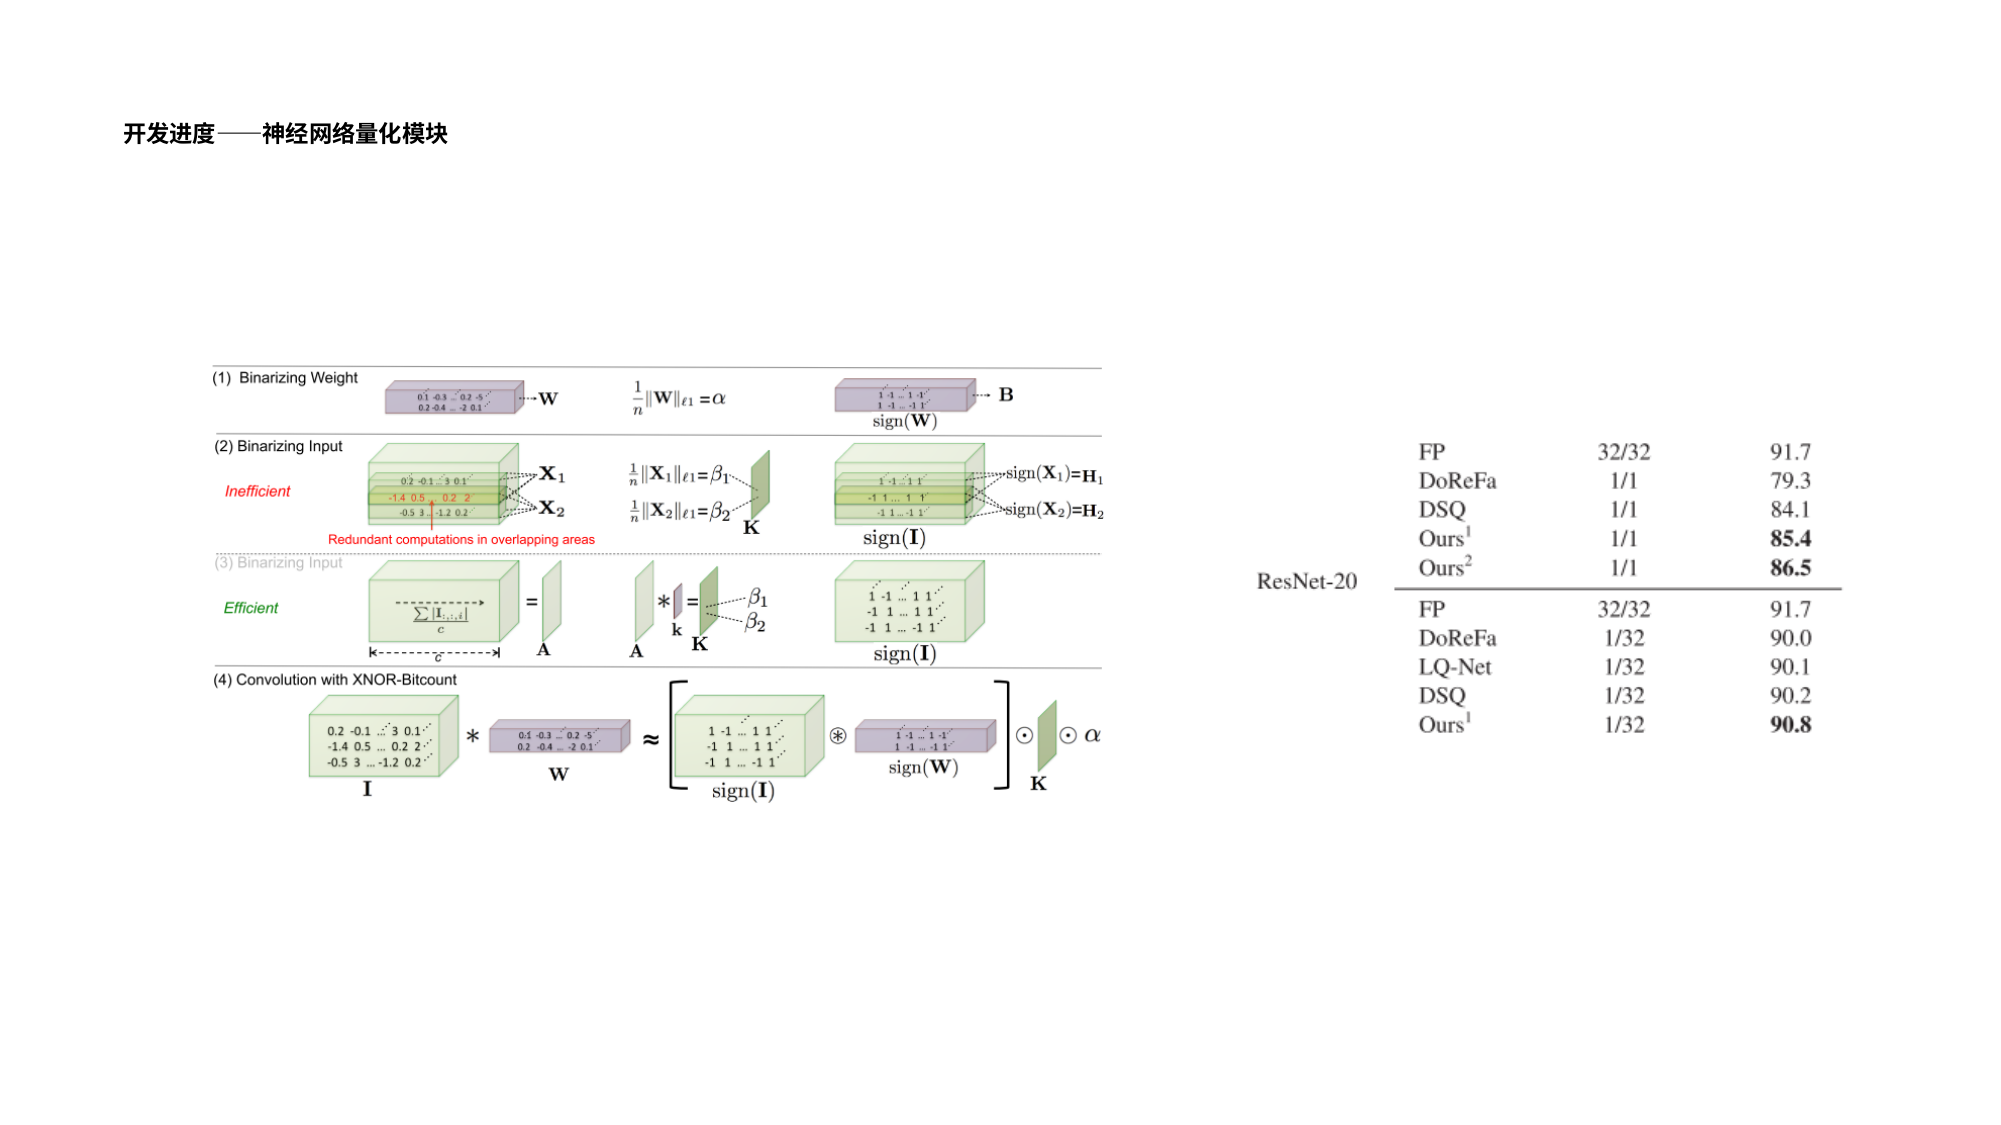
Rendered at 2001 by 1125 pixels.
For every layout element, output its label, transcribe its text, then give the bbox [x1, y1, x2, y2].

picture [1230, 433, 1854, 742]
picture [203, 356, 1115, 809]
title 开发进度——神经网络量化模块 [108, 13, 1881, 180]
